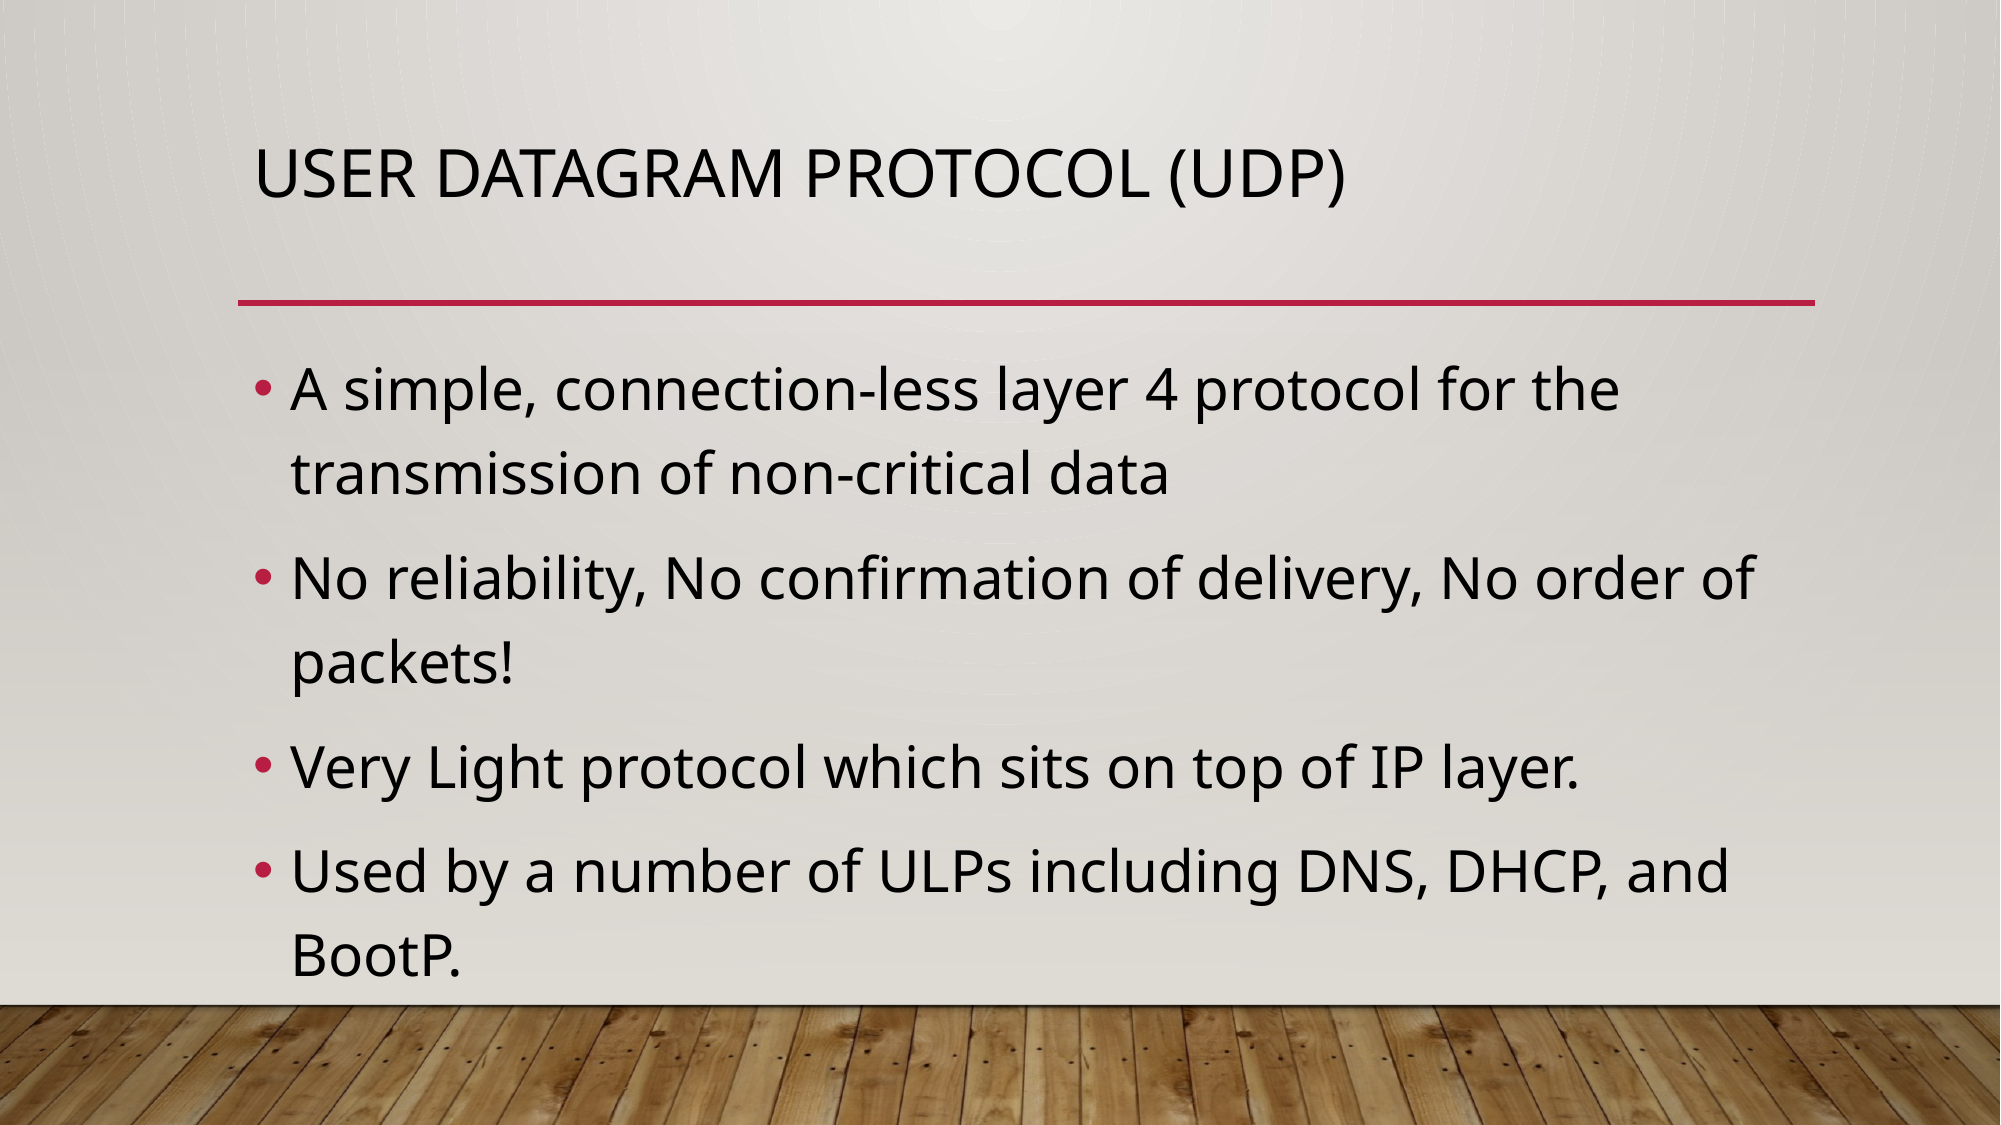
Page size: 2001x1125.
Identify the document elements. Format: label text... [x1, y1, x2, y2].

list A simple, connection-less layer 4 protocol for the transmission of non-critical data No reliability, No confirmation of delivery, No order of packets! Very Light protocol which sits on top of IP layer. Used by a number of ULPs including DNS, DHCP, and BootP. [238, 330, 1814, 897]
picture [0, 1005, 2000, 1125]
title User Datagram Protocol (UDP) [238, 131, 1814, 305]
